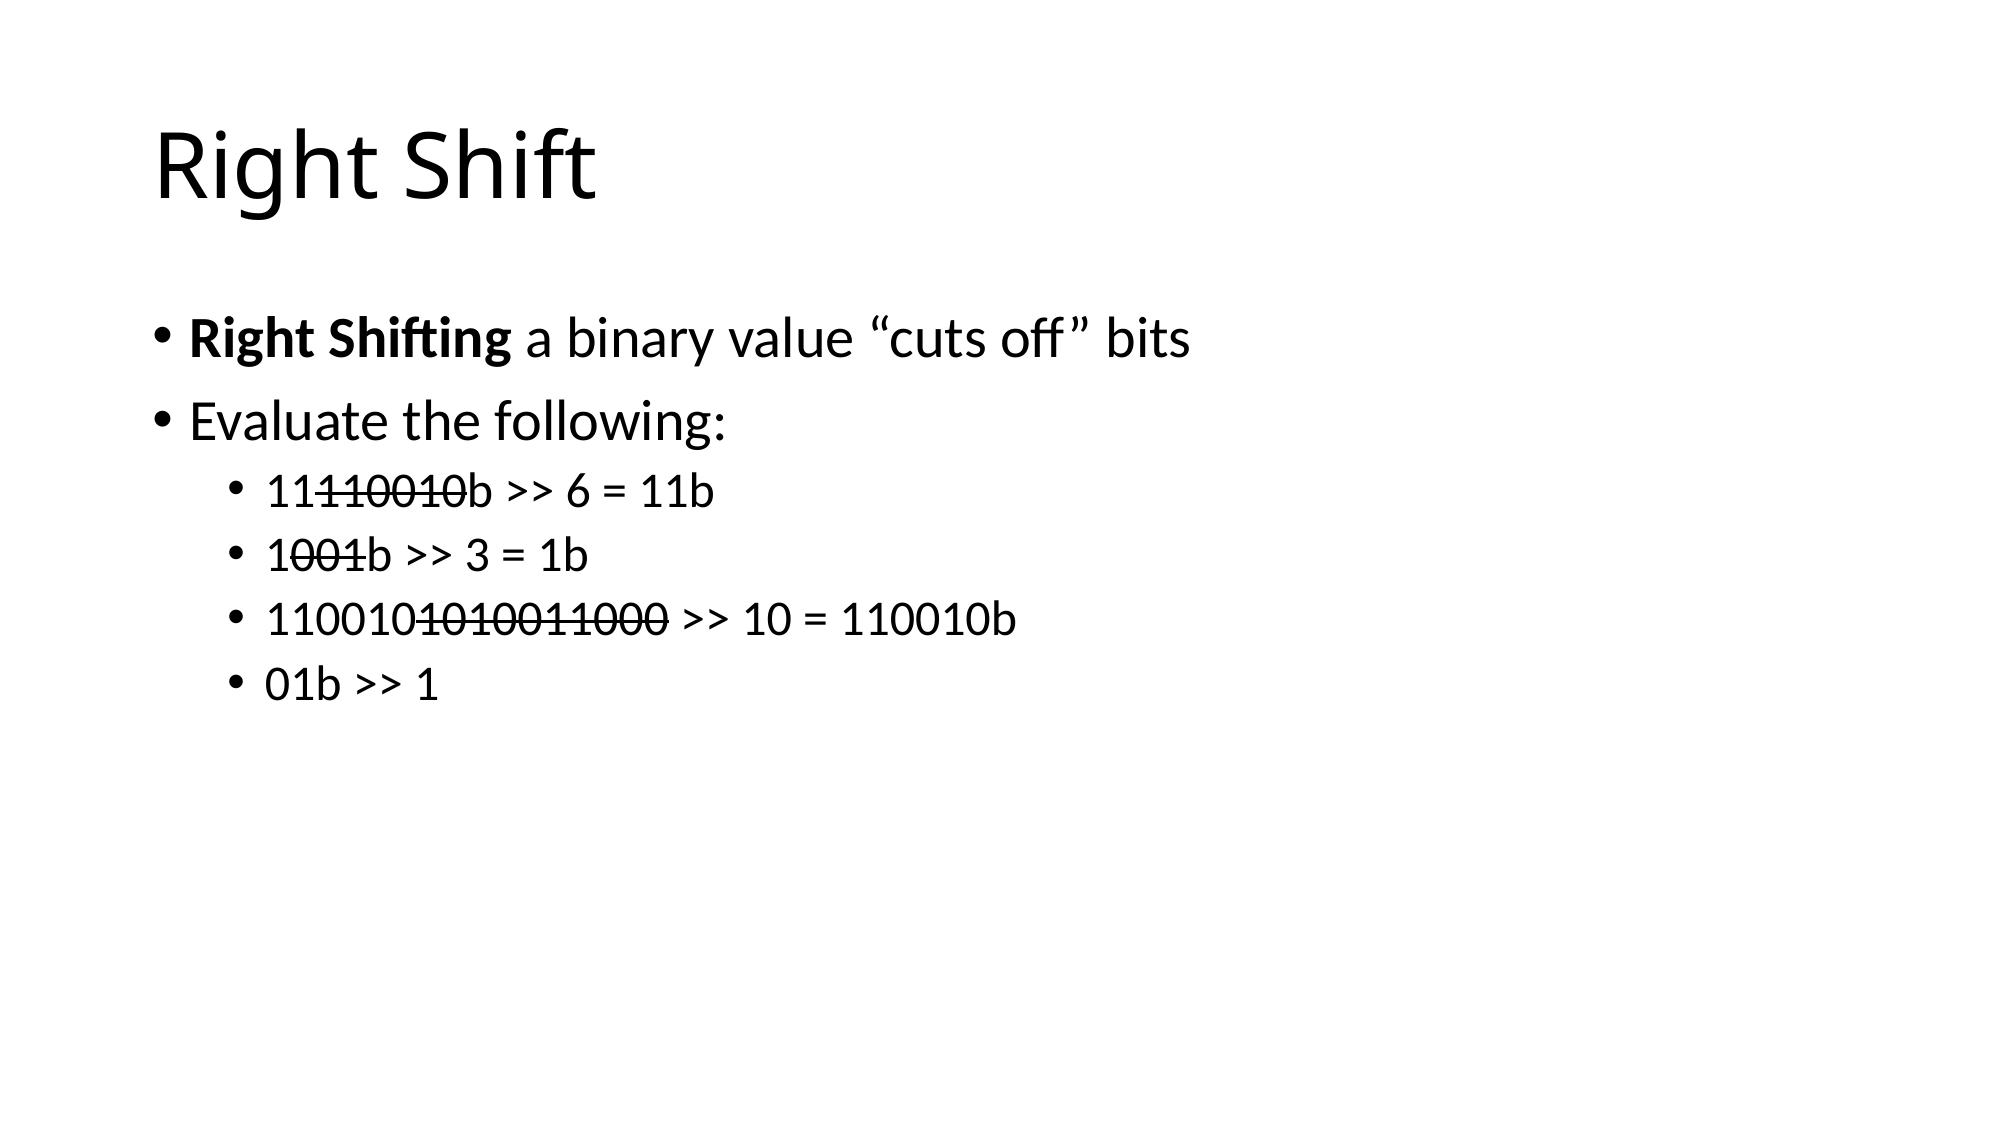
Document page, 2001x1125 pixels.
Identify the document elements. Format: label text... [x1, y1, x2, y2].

title Right Shift [137, 59, 1863, 278]
list Right Shifting a binary value “cuts off” bits Evaluate the following: 11110010b >> 6 = 11b 1001b >> 3 = 1b 1100101010011000 >> 10 = 110010b 01b >> 1 [137, 299, 1863, 1014]
